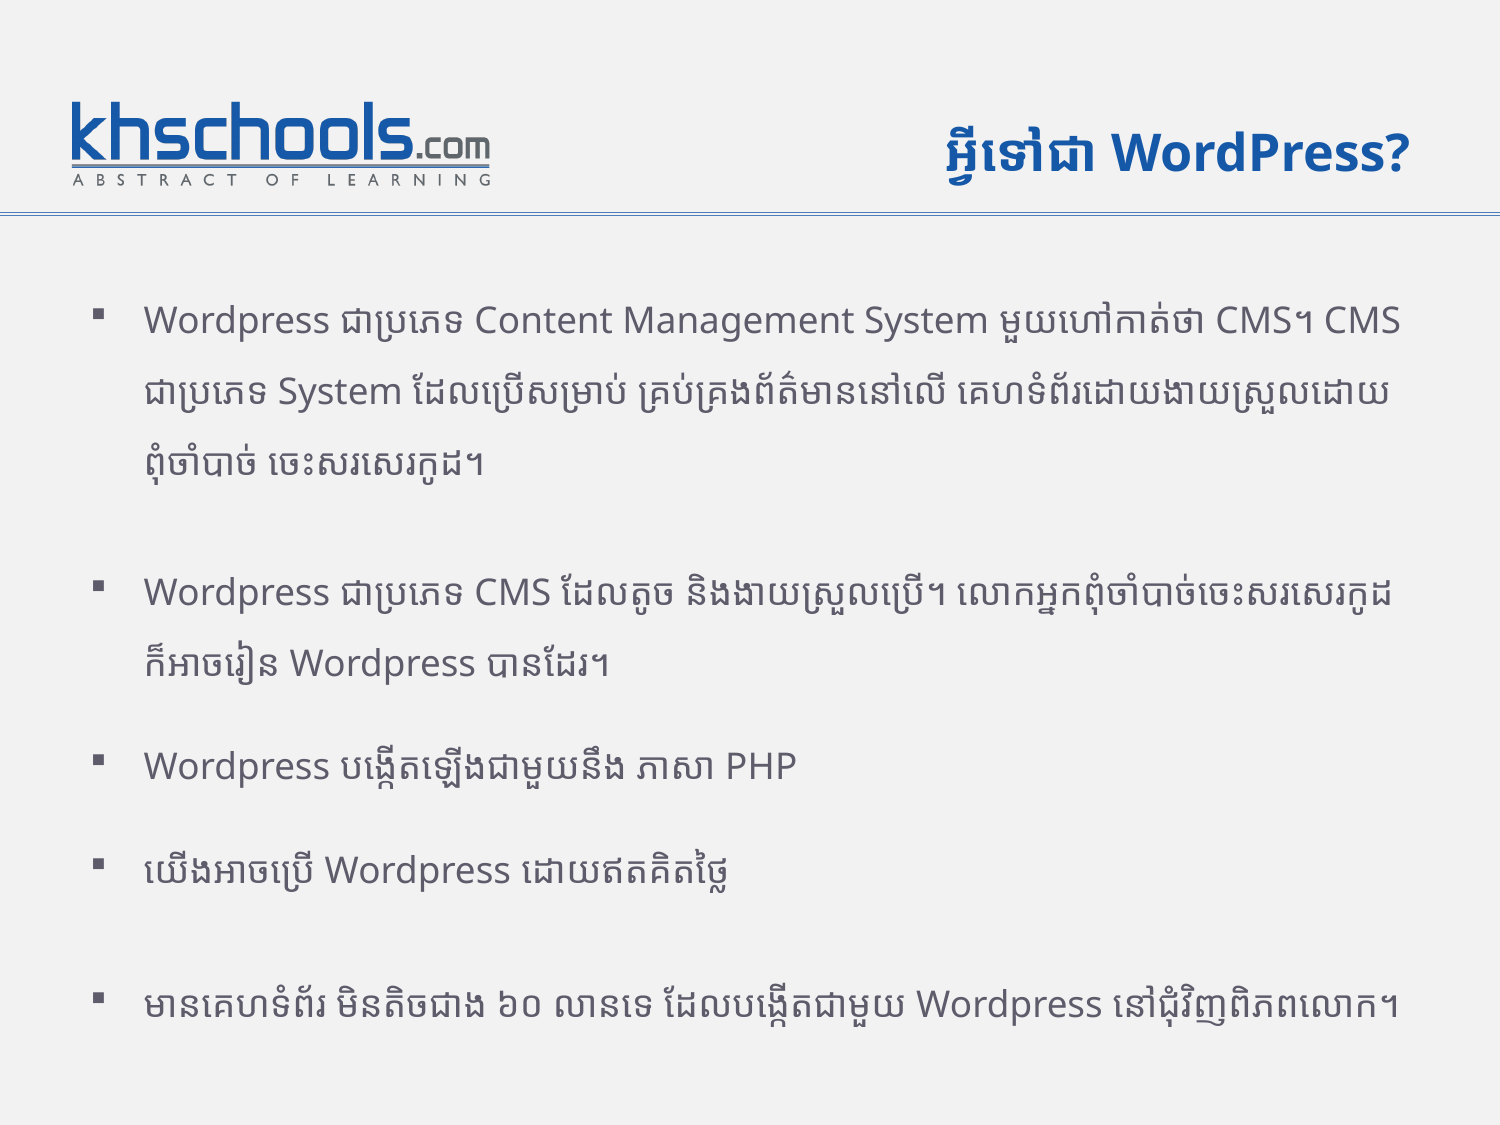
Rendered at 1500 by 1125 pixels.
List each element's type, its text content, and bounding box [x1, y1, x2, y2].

list Wordpress ជាប្រភេទ Content Management System មួយហៅកាត់ថា CMS។ CMS ជាប្រភេទ System ដែលប្រើសម្រាប់ គ្រប់គ្រងព័ត៌មាននៅលើ គេហទំព័រដោយងាយស្រួលដោយពុំចាំបាច់ ចេះសរសេរកូដ។ Wordpress ជាប្រភេទ CMS ដែលតូច និងងាយស្រួលប្រើ។ លោកអ្នកពុំចាំបាច់ចេះសរសេរកូដ ក៏អាចរៀន Wordpress បានដែរ។ Wordpress បង្កើតឡើងជាមួយនឹង ភាសា PHP យើងអាចប្រើ Wordpress ដោយឥតគិតថ្លៃ មានគេហទំព័រ មិនតិចជាង ៦០ លានទេ ដែលបង្កើតជាមួយ Wordpress នៅជុំវិញពិភពលោក។ [75, 262, 1425, 1088]
picture [50, 99, 511, 188]
title អ្វីទៅជា WordPress? [537, 112, 1425, 188]
